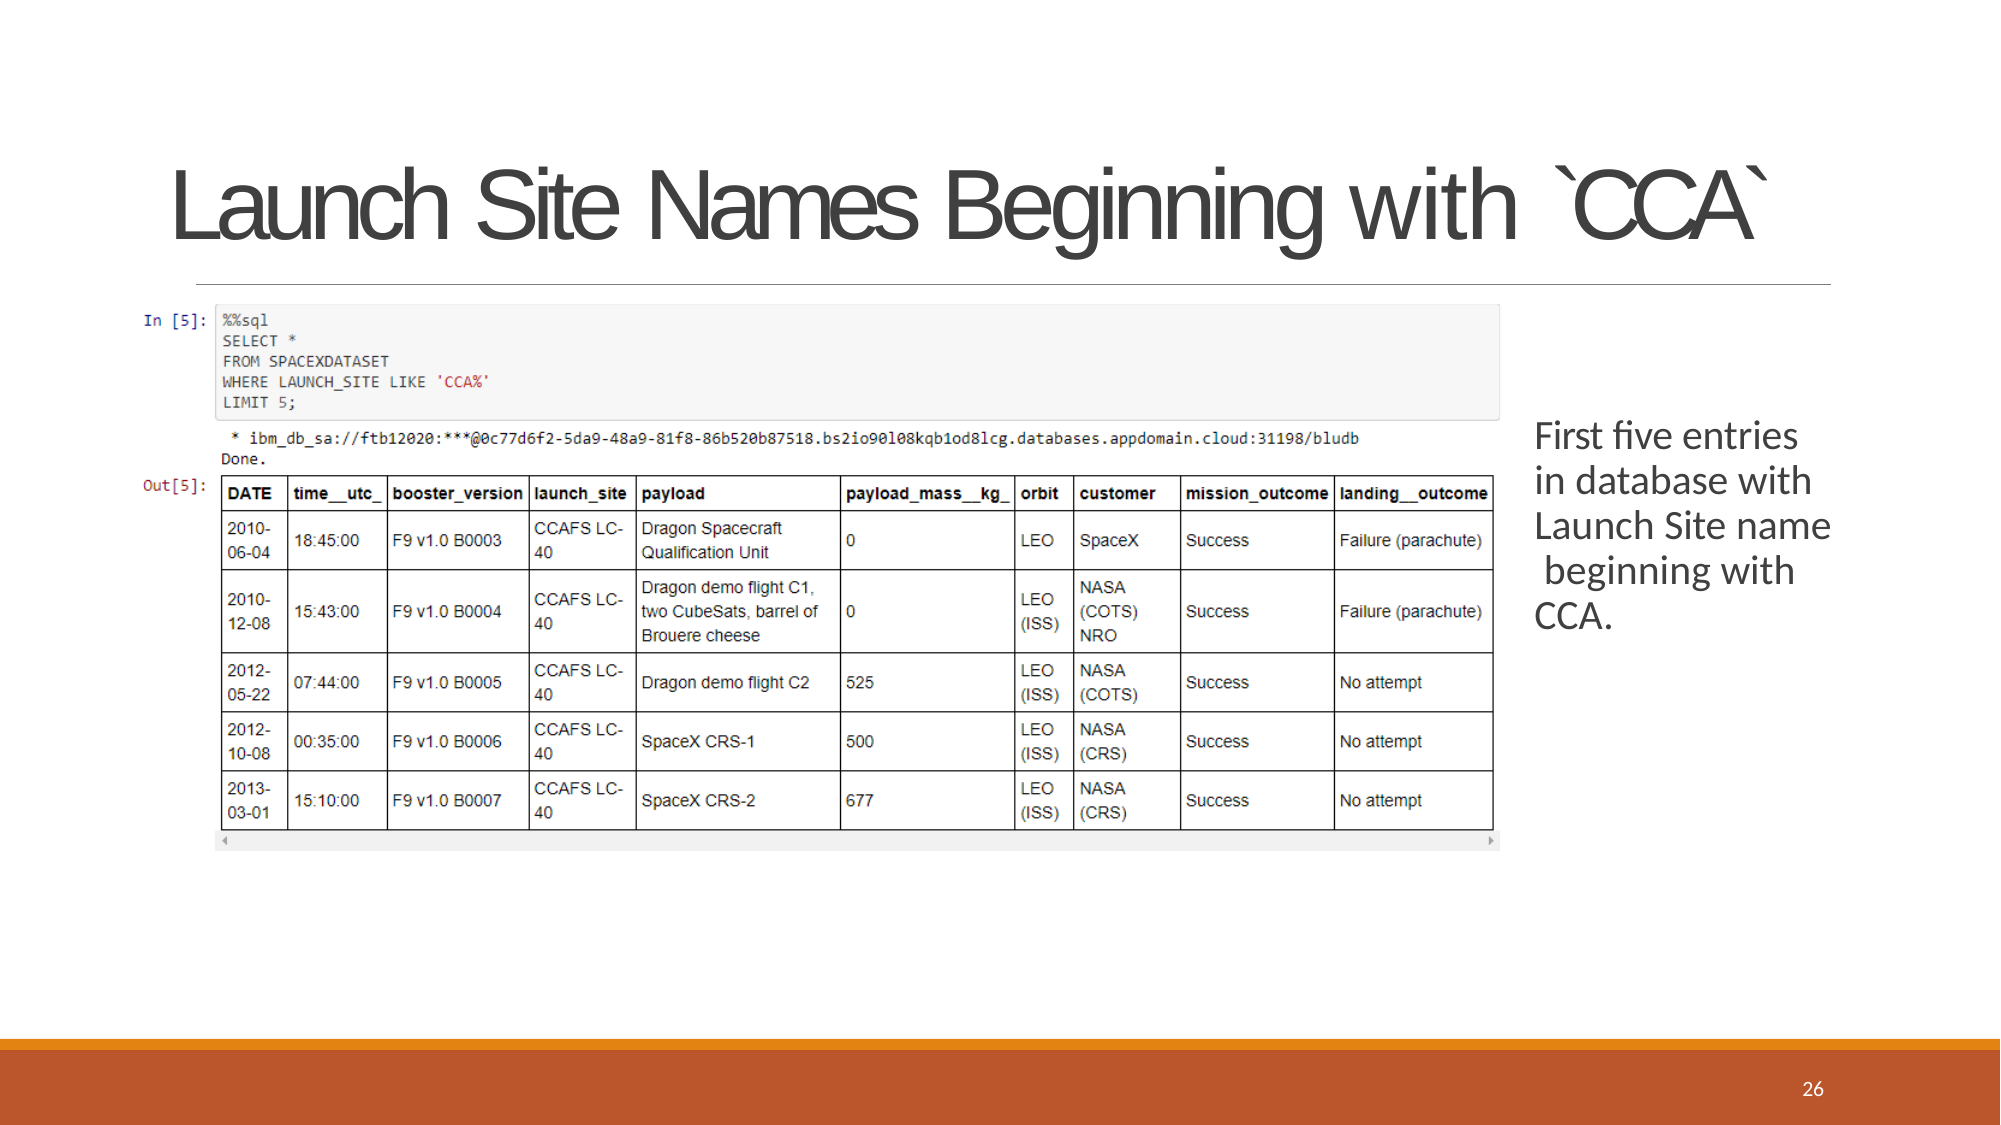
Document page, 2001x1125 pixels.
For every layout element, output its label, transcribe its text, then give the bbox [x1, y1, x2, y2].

text_box First five entries in database with Launch Site name beginning with CCA. [1532, 404, 1834, 638]
text_box [143, 304, 1501, 851]
title Launch Site Names Beginning with `CCA` [166, 137, 1802, 286]
slide_number <number> [1795, 1077, 1831, 1125]
